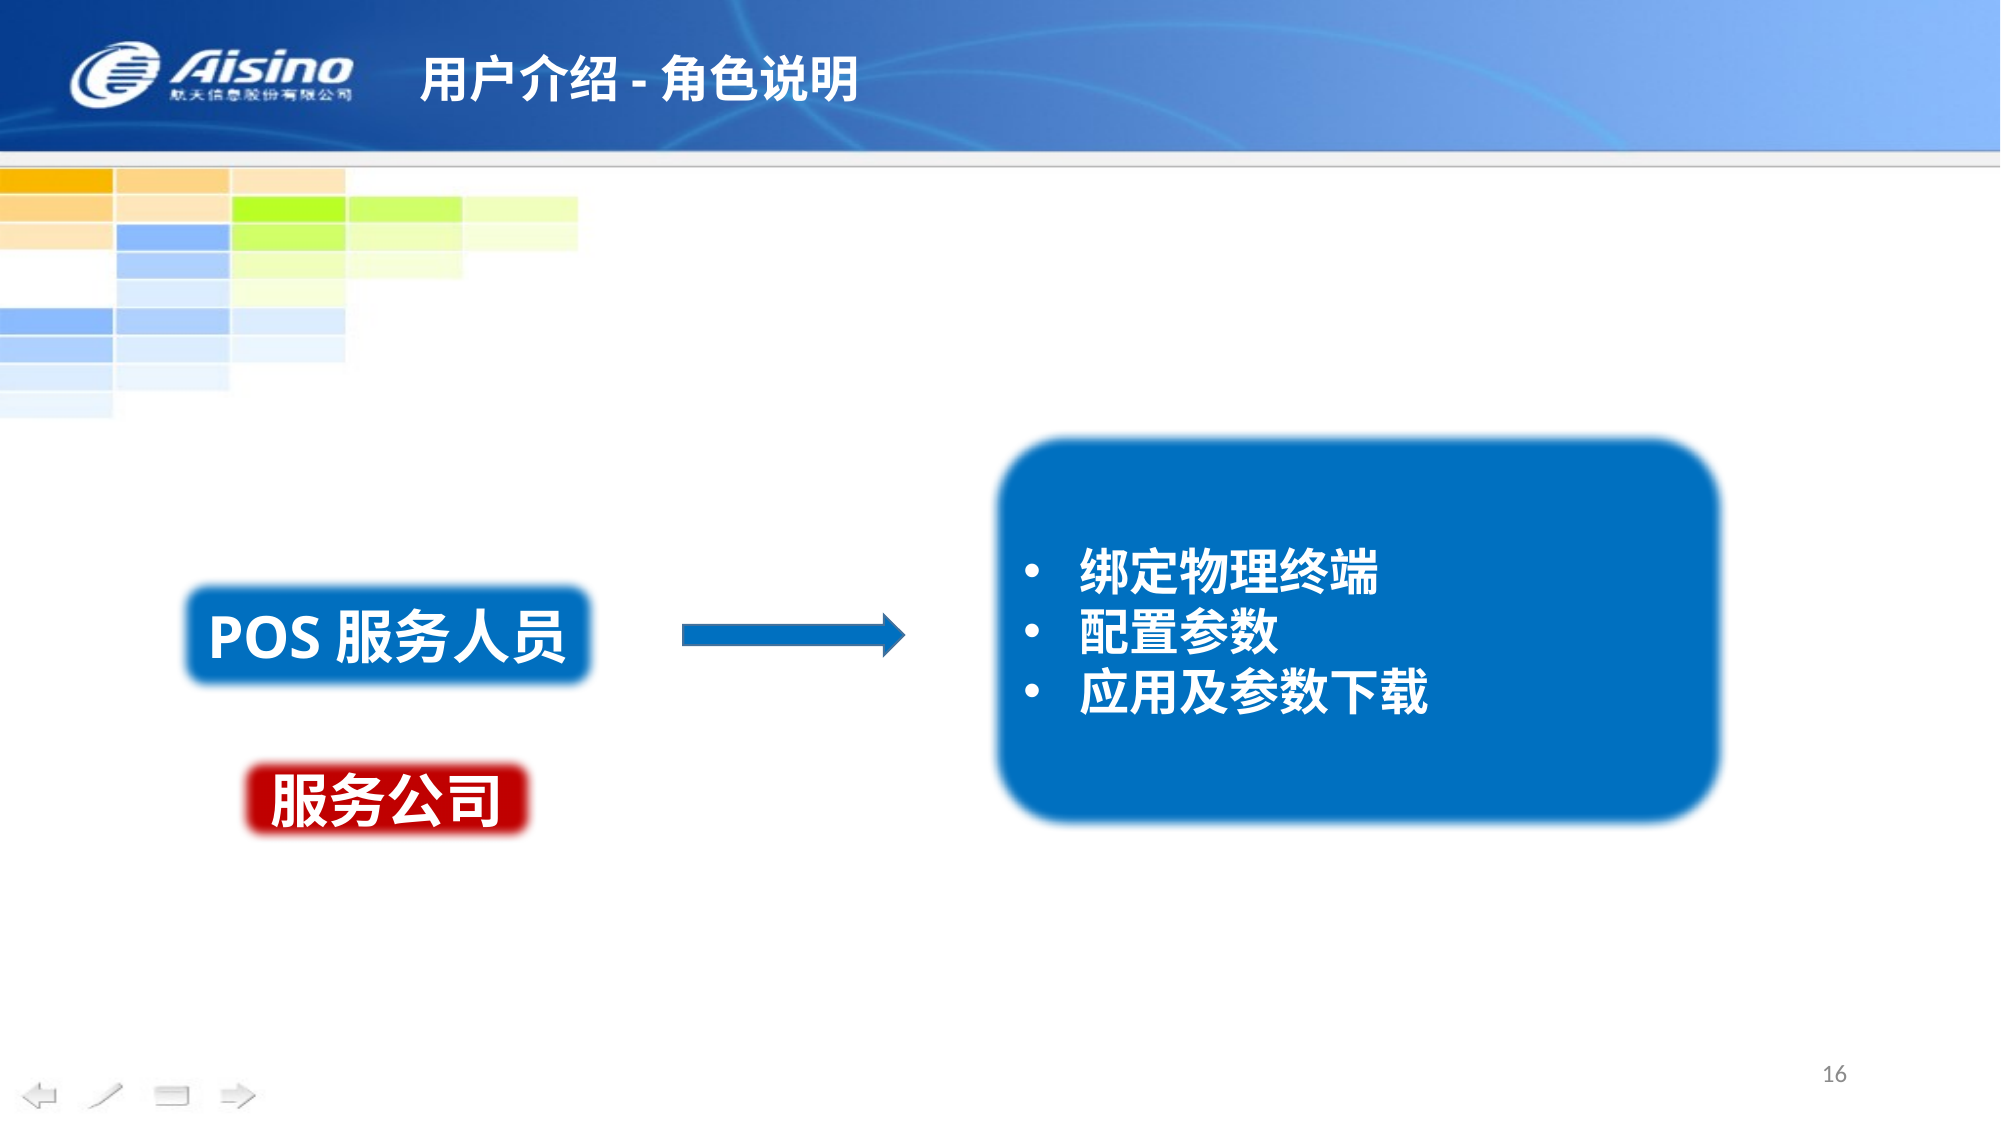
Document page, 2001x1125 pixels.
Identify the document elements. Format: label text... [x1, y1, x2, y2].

slide_number 16 [1412, 1042, 1863, 1103]
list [137, 250, 1918, 1014]
picture [0, 0, 2001, 1125]
text_box 用户介绍-角色说明 [404, 40, 946, 116]
